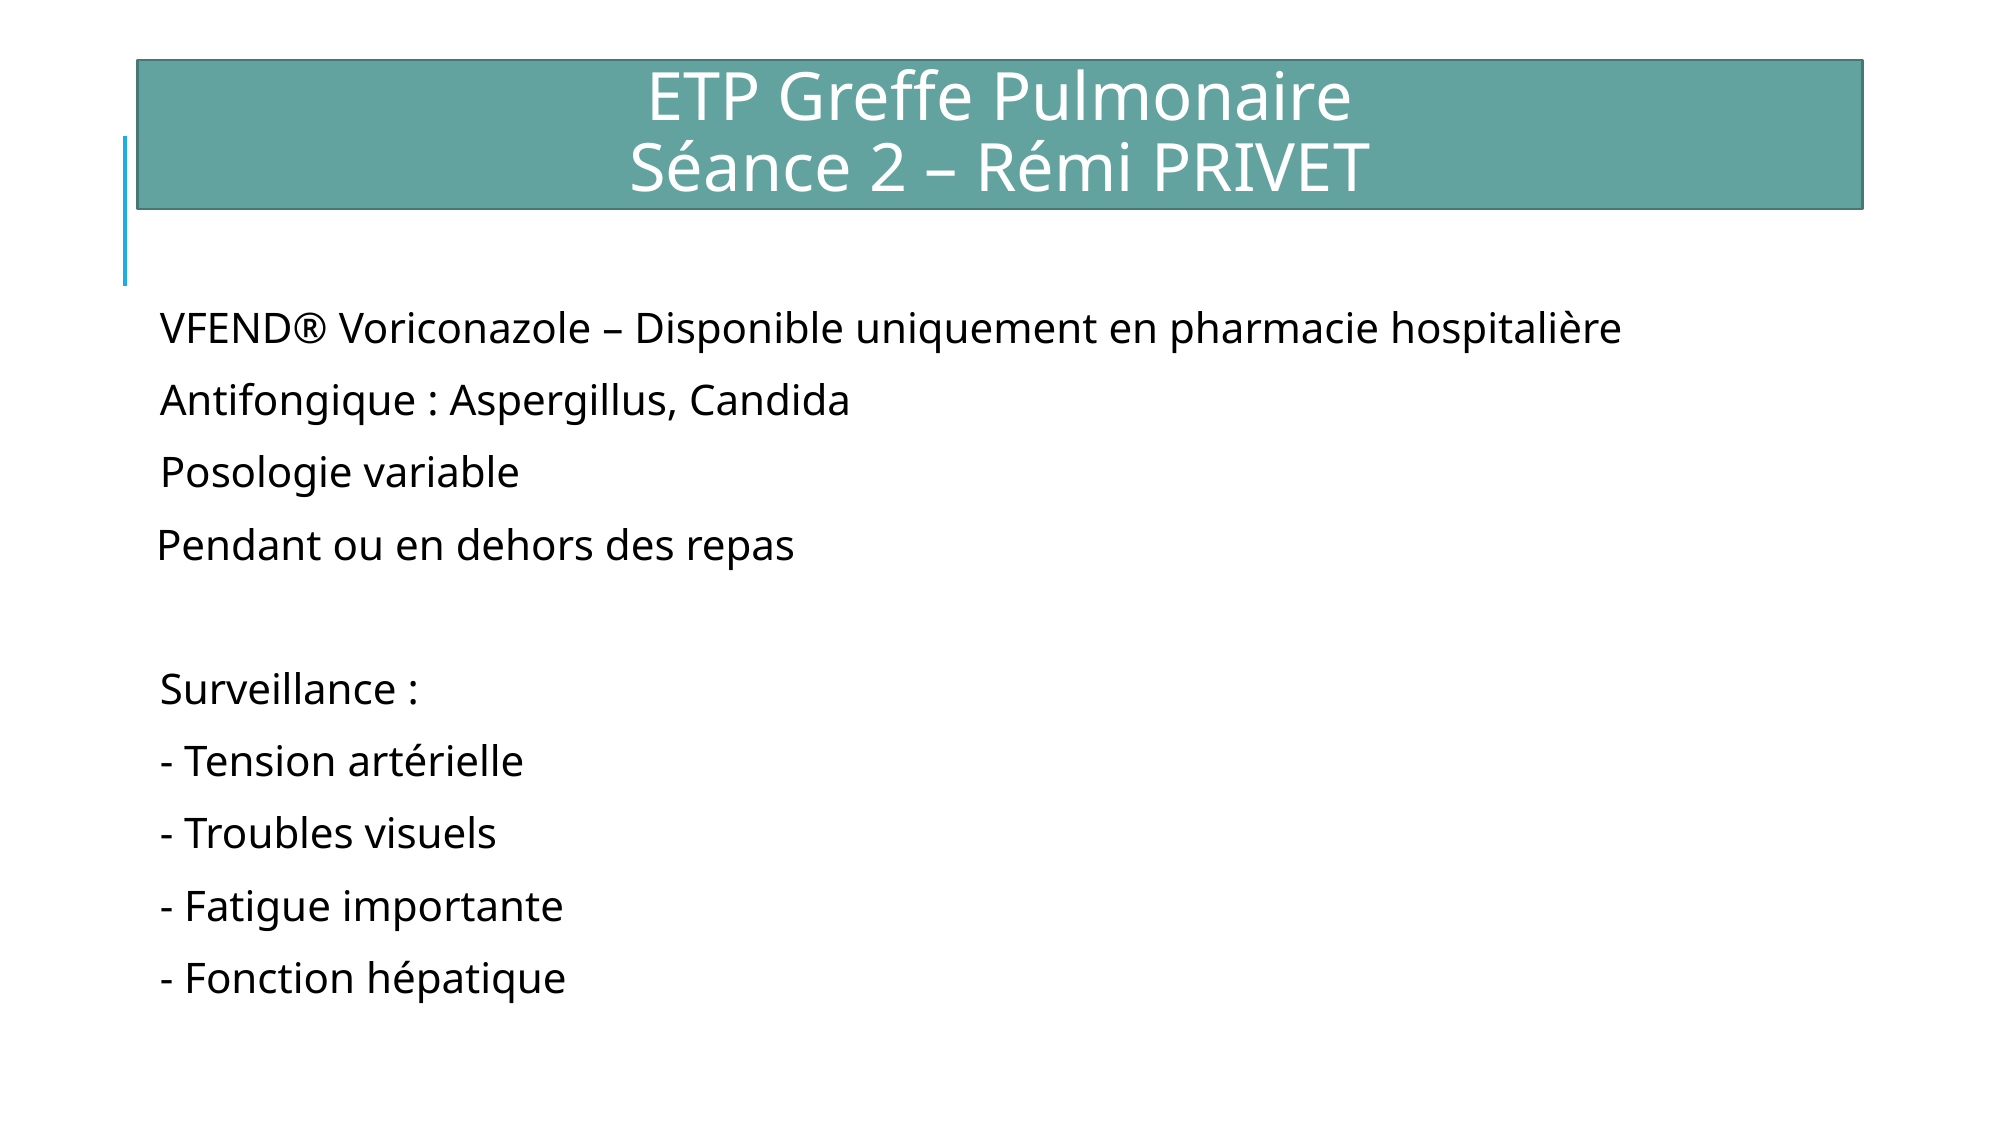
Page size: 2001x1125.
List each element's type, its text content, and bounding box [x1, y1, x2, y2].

text_box ETP Greffe Pulmonaire Séance 2 – Rémi PRIVET [136, 59, 1864, 210]
list VFEND® Voriconazole – Disponible uniquement en pharmacie hospitalière Antifongique : Aspergillus, Candida Posologie variable Pendant ou en dehors des repas Surveillance : - Tension artérielle - Troubles visuels - Fatigue importante - Fonction hépatique [137, 299, 1863, 1014]
